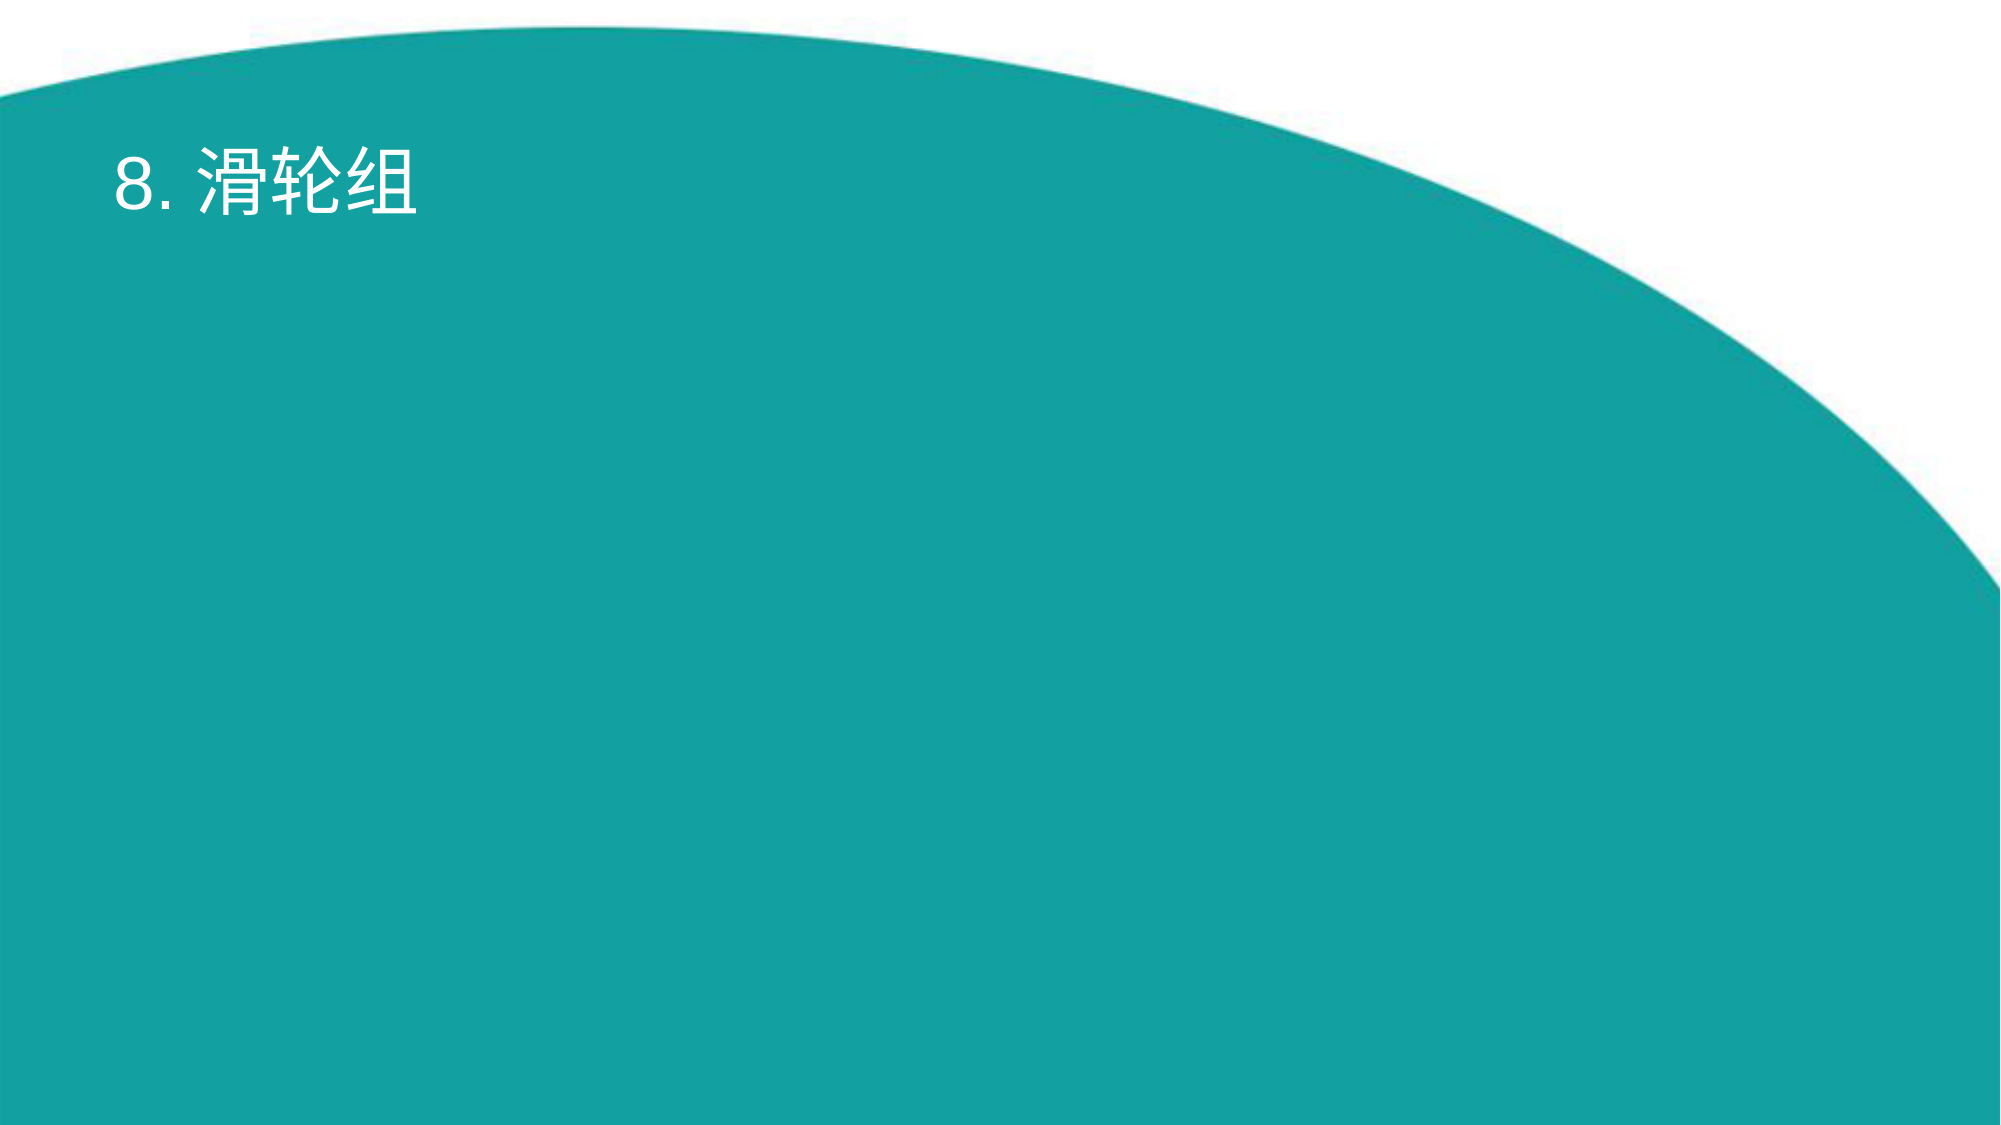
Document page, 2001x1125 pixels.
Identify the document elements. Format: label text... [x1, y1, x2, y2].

picture [0, 0, 2001, 1125]
title 8.滑轮组 [98, 127, 1380, 233]
